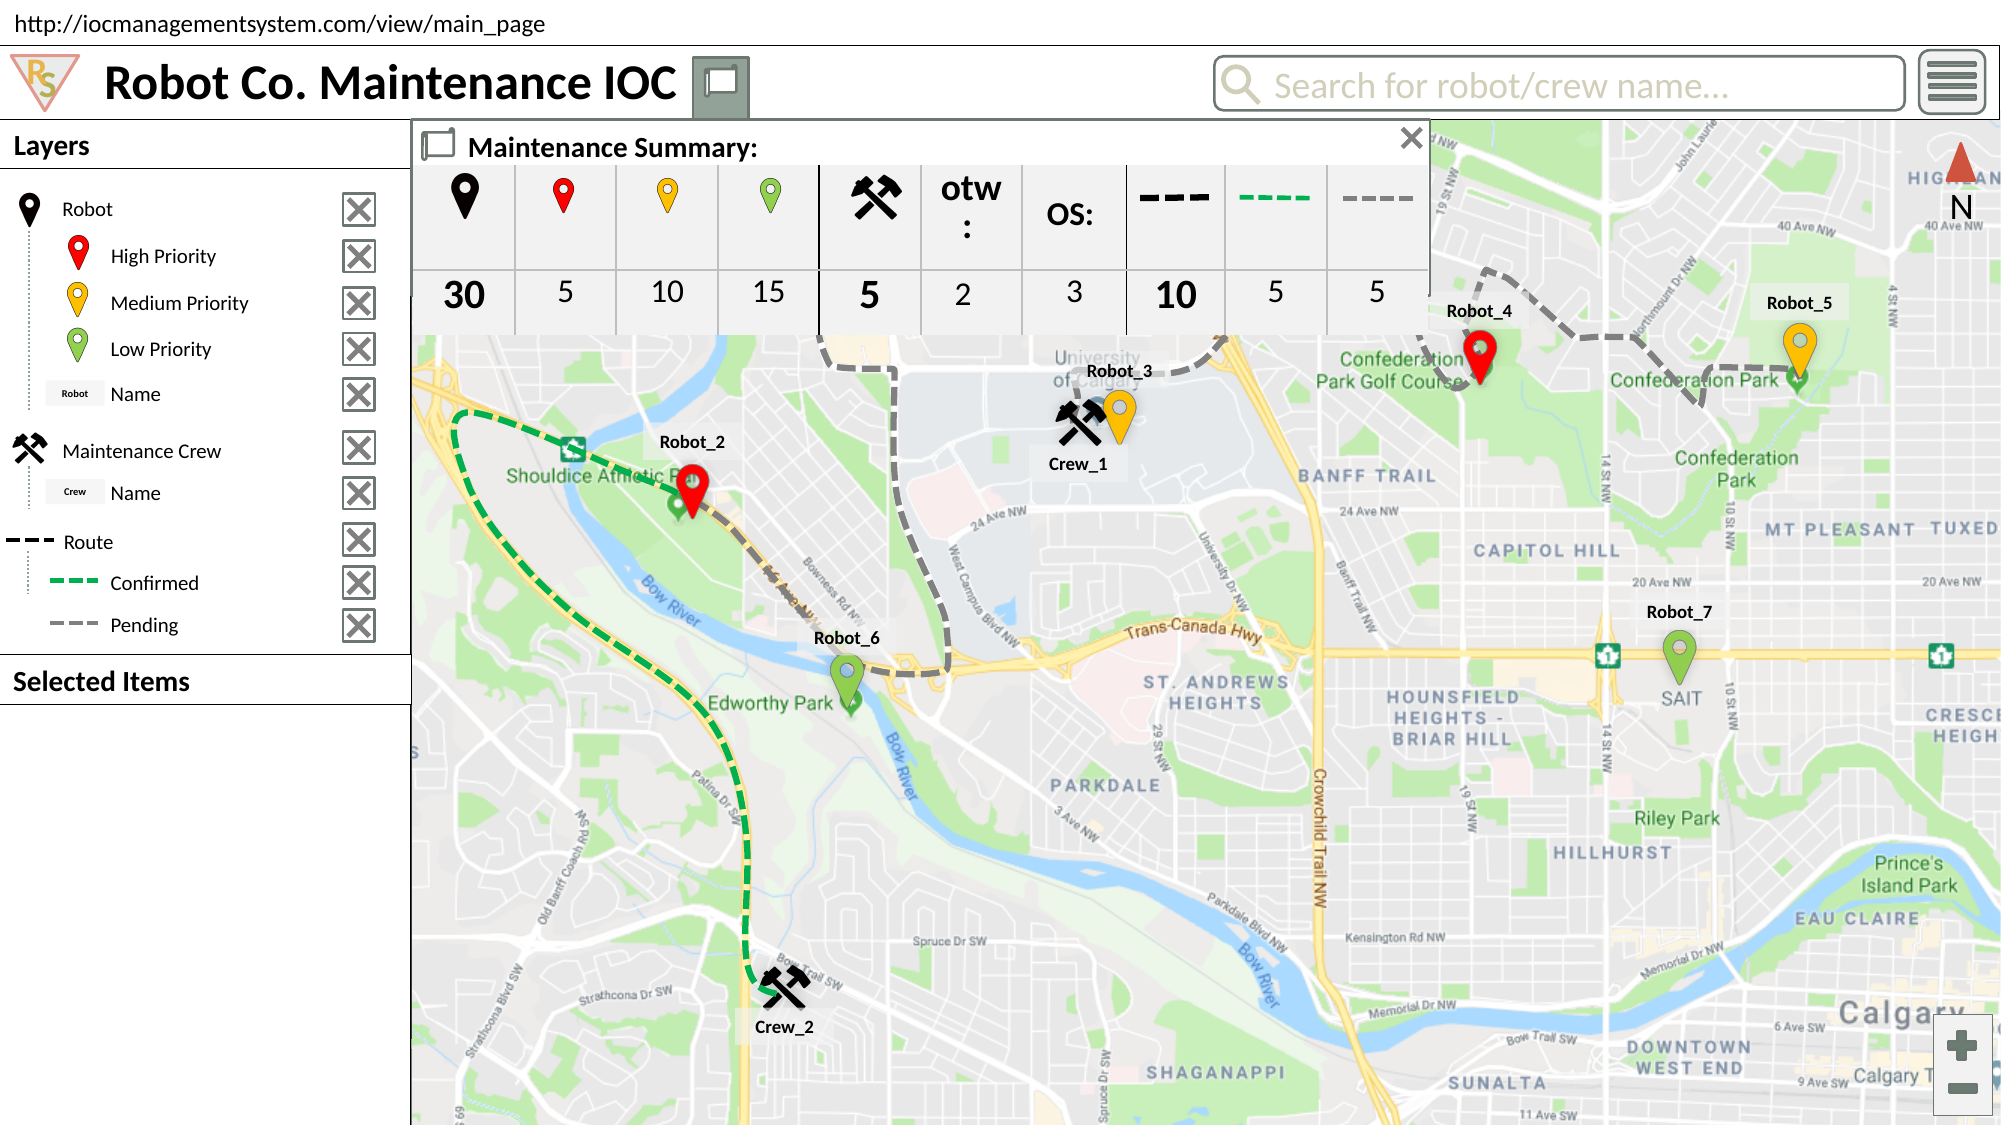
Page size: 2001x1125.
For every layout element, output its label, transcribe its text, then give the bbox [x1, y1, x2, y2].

text_box [0, 705, 409, 1125]
text_box [692, 56, 750, 106]
text_box [81, 44, 409, 120]
text_box Layers [0, 120, 409, 169]
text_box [5, 185, 431, 235]
text_box [714, 44, 2000, 107]
picture [410, 109, 2001, 1125]
text_box Robot Co. Maintenance IOC [89, 42, 714, 118]
text_box [0, 44, 13, 120]
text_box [45, 471, 547, 515]
text_box Search for robot/crew name… [1213, 54, 1907, 106]
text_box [1222, 66, 1260, 104]
text_box Selected Items [0, 654, 409, 705]
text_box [49, 603, 547, 647]
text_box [11, 427, 499, 471]
text_box [342, 523, 376, 557]
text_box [45, 372, 547, 416]
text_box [53, 320, 546, 370]
text_box http://iocmanagementsystem.com/view/main_page [0, 0, 2000, 44]
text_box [27, 553, 35, 597]
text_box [28, 239, 54, 415]
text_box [49, 561, 547, 602]
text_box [1918, 49, 1986, 115]
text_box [53, 275, 547, 319]
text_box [7, 542, 48, 548]
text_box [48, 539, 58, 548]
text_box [54, 228, 547, 274]
text_box [703, 63, 738, 98]
text_box [345, 526, 373, 554]
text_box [10, 38, 80, 112]
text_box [28, 476, 49, 520]
text_box Route [48, 523, 409, 561]
text_box [0, 169, 409, 654]
